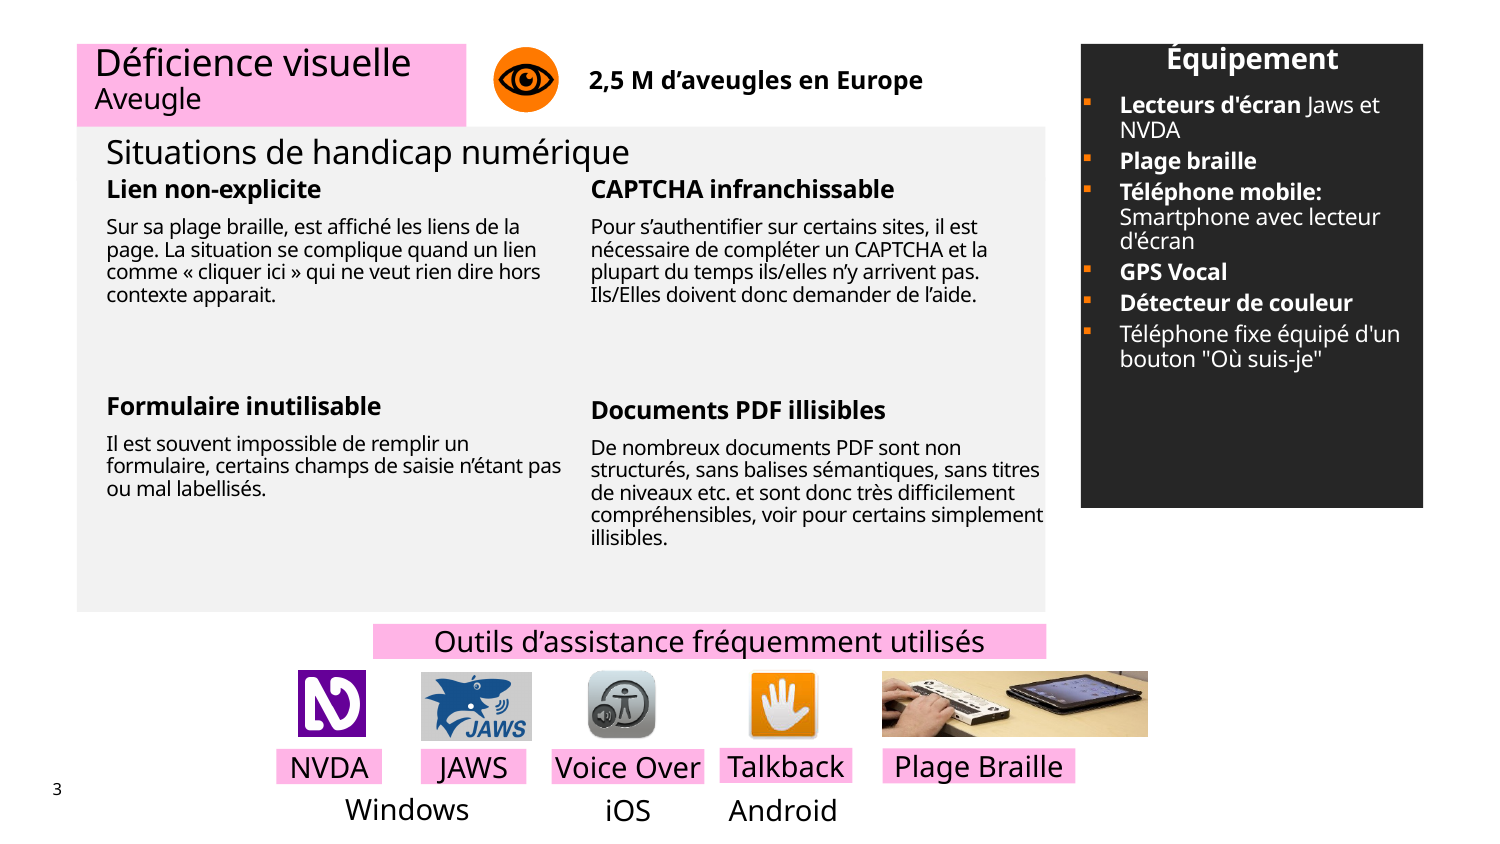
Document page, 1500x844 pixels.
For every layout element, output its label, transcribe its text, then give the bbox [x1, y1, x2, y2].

picture [737, 658, 828, 749]
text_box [586, 669, 714, 819]
text_box Talkback [719, 747, 853, 783]
text_box Windows [266, 791, 549, 827]
picture [421, 671, 533, 742]
text_box 2,5 M d’aveugles en Europe [588, 64, 1046, 95]
picture [882, 670, 1148, 738]
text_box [491, 44, 562, 115]
text_box NVDA [276, 748, 382, 785]
list Équipement Lecteurs d'écran Jaws et NVDA Plage braille Téléphone mobile: Smartphone avec lecteur d'écran GPS Vocal Détecteur de couleur Téléphone fixe équipé d'un bouton "Où suis-je" [1080, 43, 1424, 508]
list Situations de handicap numérique [76, 126, 1046, 177]
text_box Android [719, 792, 848, 828]
text_box Plage Braille [882, 748, 1076, 784]
text_box Voice Over [551, 749, 581, 785]
picture [298, 669, 366, 738]
text_box Outils d’assistance fréquemment utilisés [373, 623, 1047, 659]
list Lien non-explicite Sur sa plage braille, est affiché les liens de la page. La situation se complique quand un lien comme « cliquer ici » qui ne veut rien dire hors contexte apparait. Formulaire inutilisable Il est souvent impossible de remplir un formulaire, certains champs de saisie n’étant pas ou mal labellisés. CAPTCHA infranchissable Pour s’authentifier sur certains sites, il est nécessaire de compléter un CAPTCHA et la plupart du temps ils/elles n’y arrivent pas. Ils/Elles doivent donc demander de l’aide. Documents PDF illisibles De nombreux documents PDF sont non structurés, sans balises sémantiques, sans titres de niveaux etc. et sont donc très difficilement compréhensibles, voir pour certains simplement illisibles. [76, 177, 1046, 612]
title Déficience visuelle Aveugle [76, 43, 467, 126]
text_box JAWS [420, 748, 527, 785]
text_box iOS [566, 792, 690, 828]
